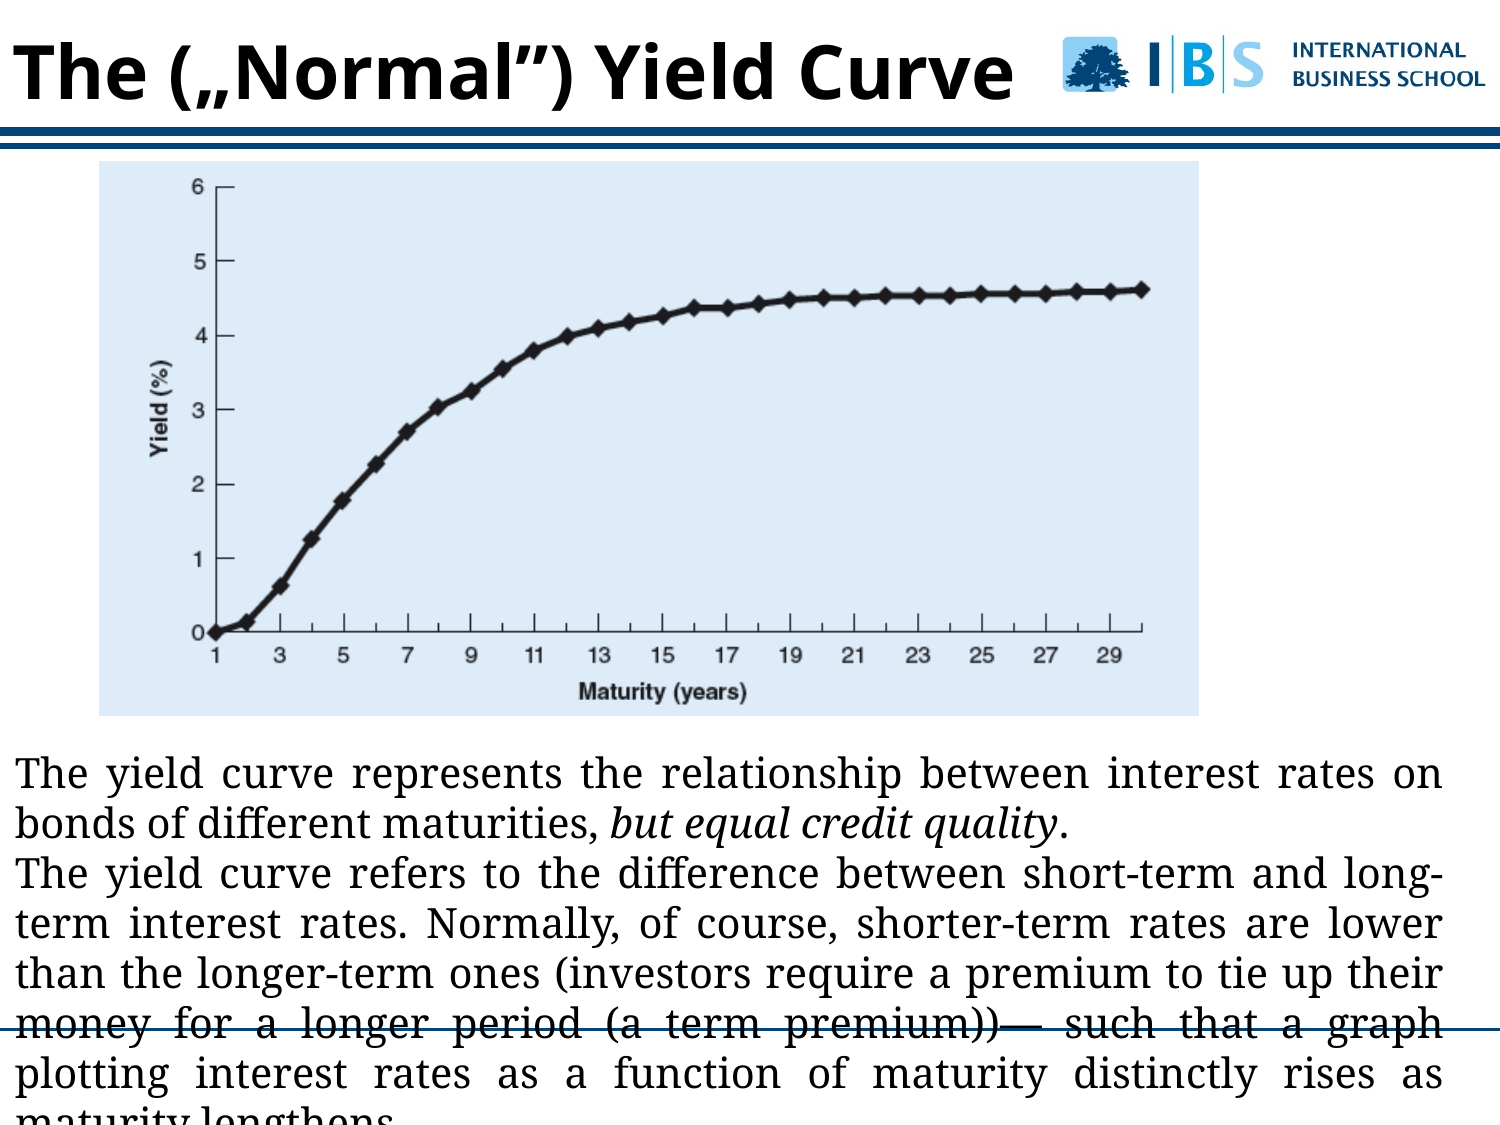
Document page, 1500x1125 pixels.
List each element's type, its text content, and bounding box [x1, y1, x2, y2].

text_box The yield curve represents the relationship between interest rates on bonds of different maturities, but equal credit quality. The yield curve refers to the difference between short-term and long-term interest rates. Normally, of course, shorter-term rates are lower than the longer-term ones (investors require a premium to tie up their money for a longer period (a term premium))— such that a graph plotting interest rates as a function of maturity distinctly rises as maturity lengthens. [0, 739, 1459, 1125]
title The („Normal”) Yield Curve [0, 4, 1073, 147]
picture [1073, 26, 1495, 96]
picture [99, 161, 1199, 716]
